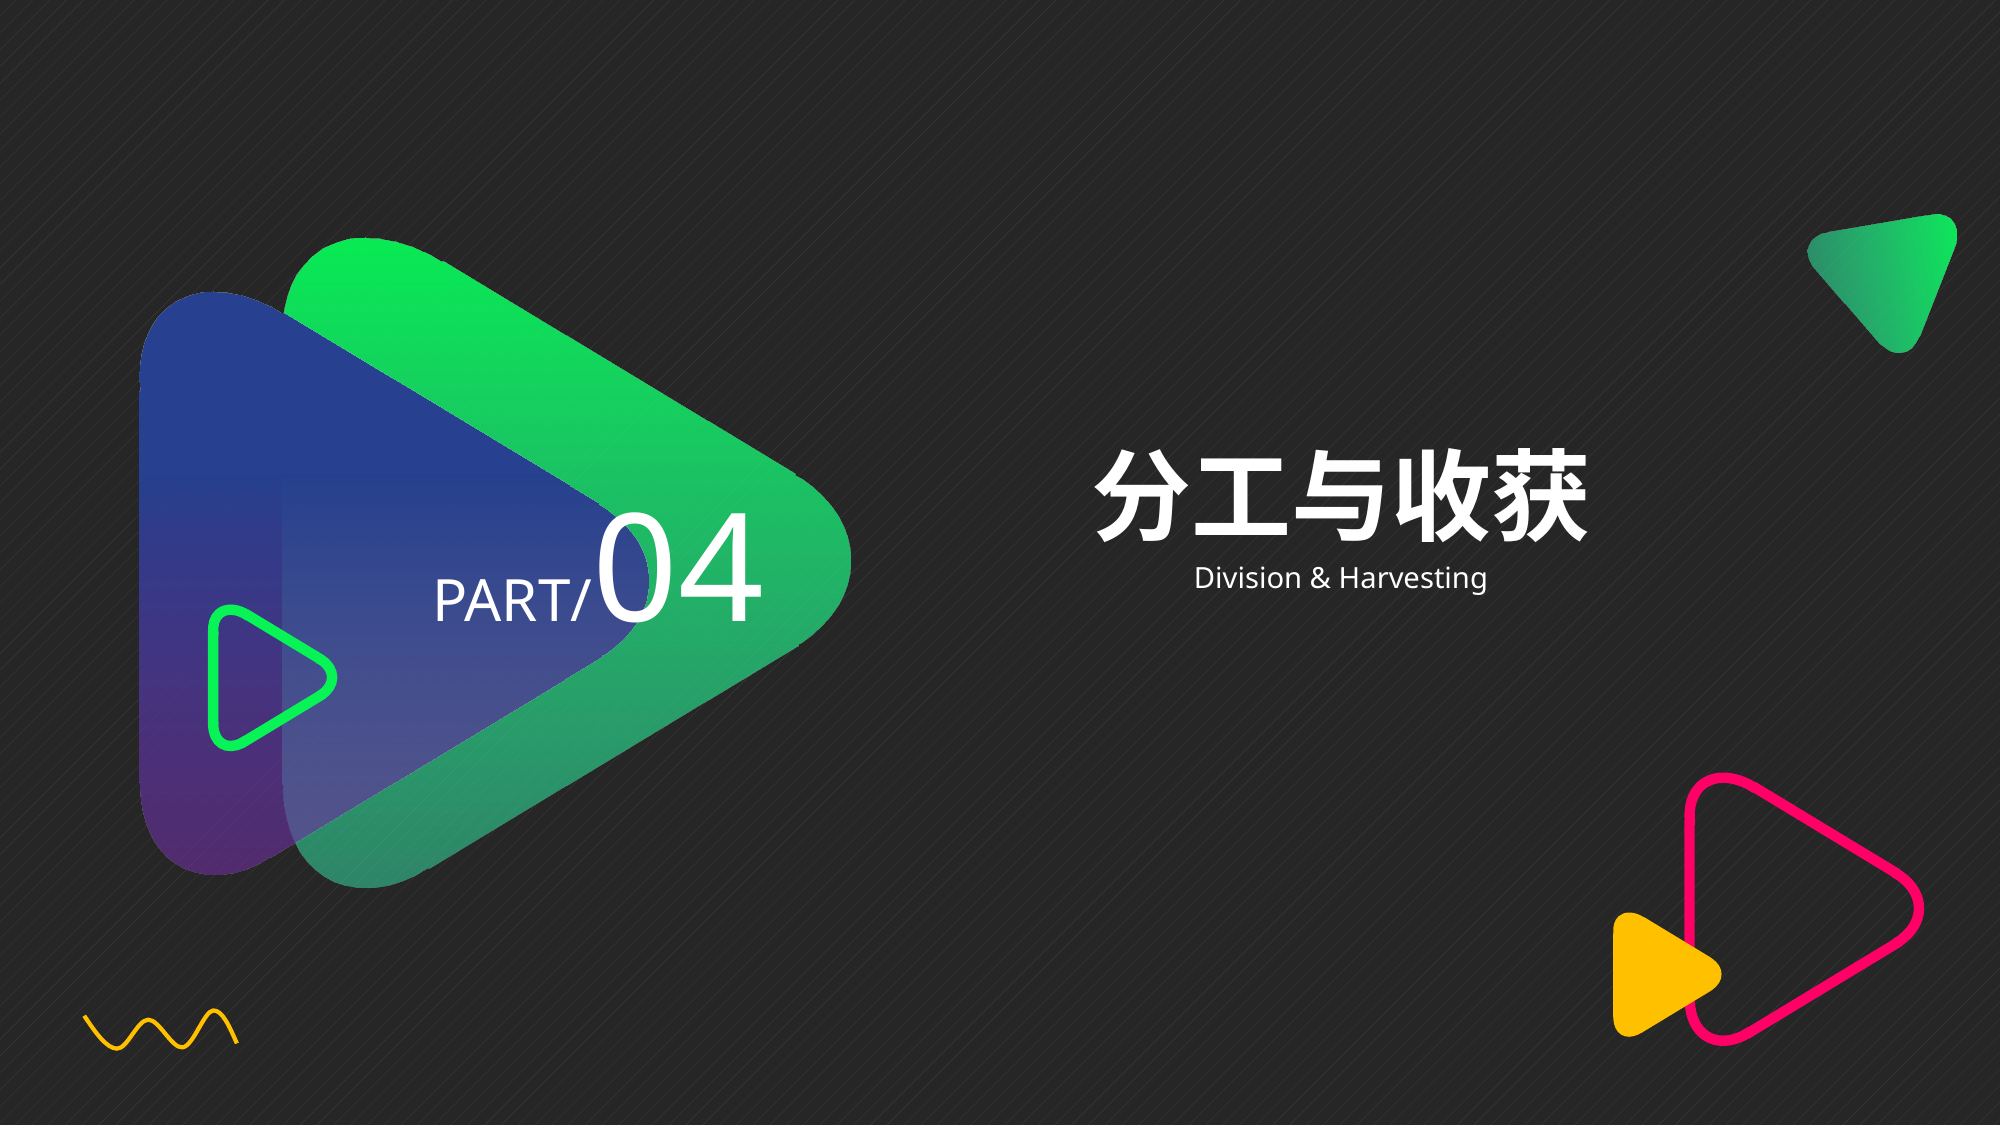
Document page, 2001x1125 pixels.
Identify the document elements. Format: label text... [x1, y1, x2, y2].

text_box 分工与收获 [863, 426, 1820, 561]
text_box [1808, 214, 1957, 353]
text_box Division & Harvesting [900, 552, 1783, 602]
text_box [1613, 777, 1919, 1041]
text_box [139, 237, 851, 888]
text_box [83, 1009, 238, 1050]
